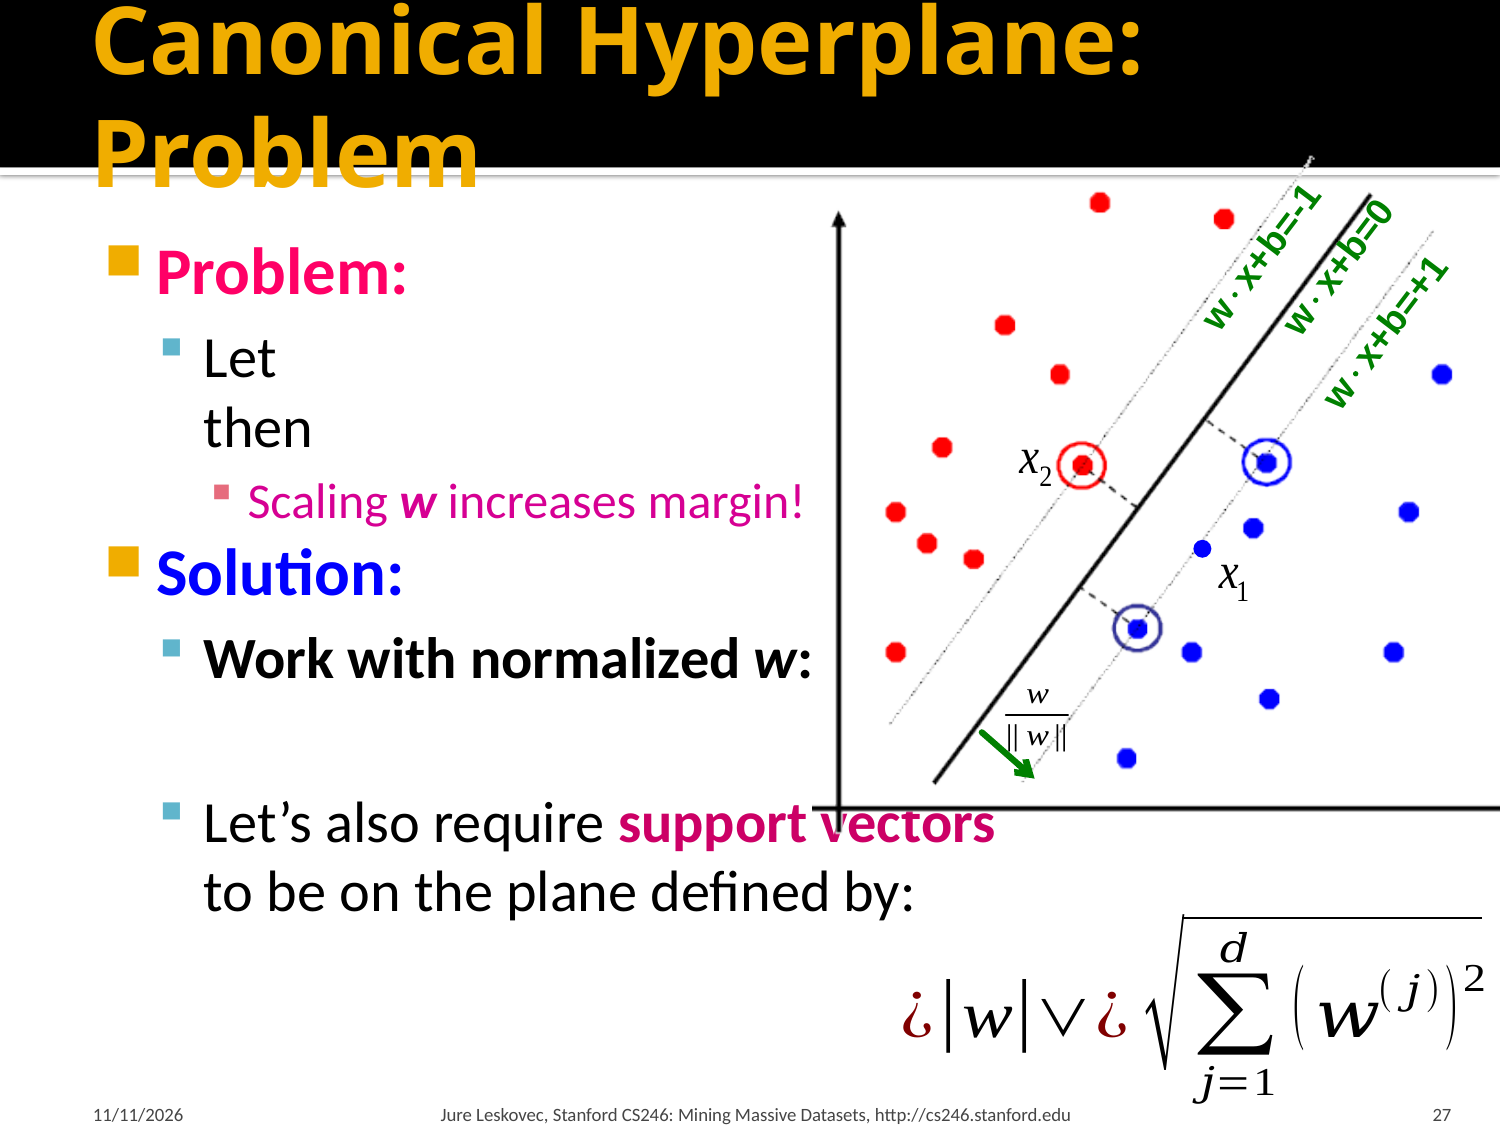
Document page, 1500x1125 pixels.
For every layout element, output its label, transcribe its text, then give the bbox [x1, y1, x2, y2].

slide_number 27 [1345, 1080, 1467, 1125]
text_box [1209, 537, 1255, 610]
footer Jure Leskovec, Stanford CS246: Mining Massive Datasets, http://cs246.stanford.edu [433, 1080, 1337, 1125]
title Canonical Hyperplane: Problem [75, 12, 1425, 175]
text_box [812, 149, 1500, 838]
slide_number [75, 1080, 425, 1125]
